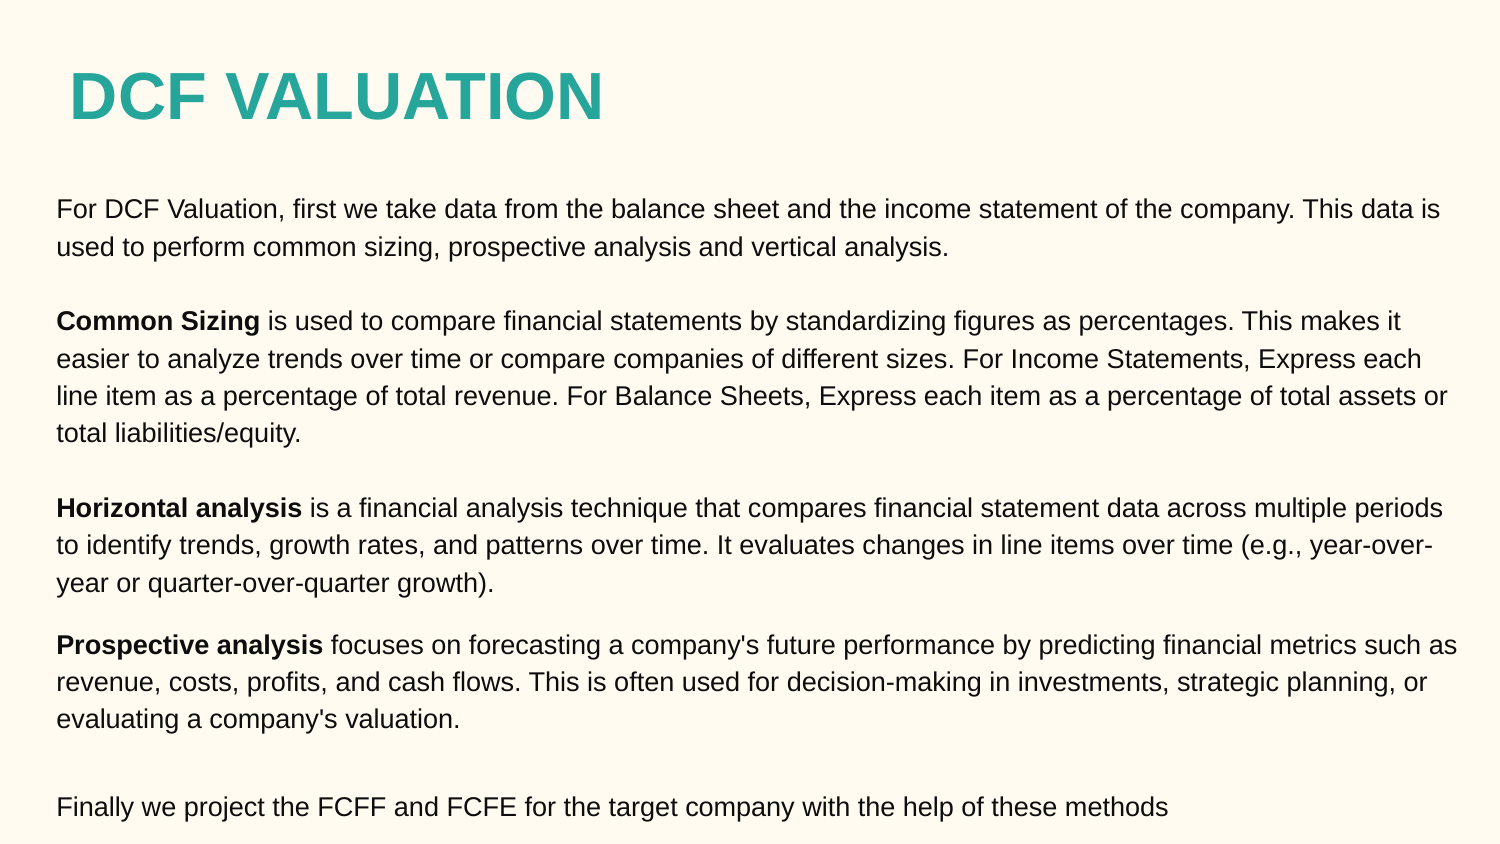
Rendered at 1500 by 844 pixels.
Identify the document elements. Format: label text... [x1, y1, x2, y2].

text_box For DCF Valuation, first we take data from the balance sheet and the income statement of the company. This data is used to perform common sizing, prospective analysis and vertical analysis. Common Sizing is used to compare financial statements by standardizing figures as percentages. This makes it easier to analyze trends over time or compare companies of different sizes. For Income Statements, Express each line item as a percentage of total revenue. For Balance Sheets, Express each item as a percentage of total assets or total liabilities/equity. Horizontal analysis is a financial analysis technique that compares financial statement data across multiple periods to identify trends, growth rates, and patterns over time. It evaluates changes in line items over time (e.g., year-over-year or quarter-over-quarter growth). Prospective analysis focuses on forecasting a company's future performance by predicting financial metrics such as revenue, costs, profits, and cash flows. This is often used for decision-making in investments, strategic planning, or evaluating a company's valuation. Finally we project the FCFF and FCFE for the target company with the help of these methods [41, 171, 1474, 816]
text_box DCF VALUATION [55, 37, 1079, 148]
